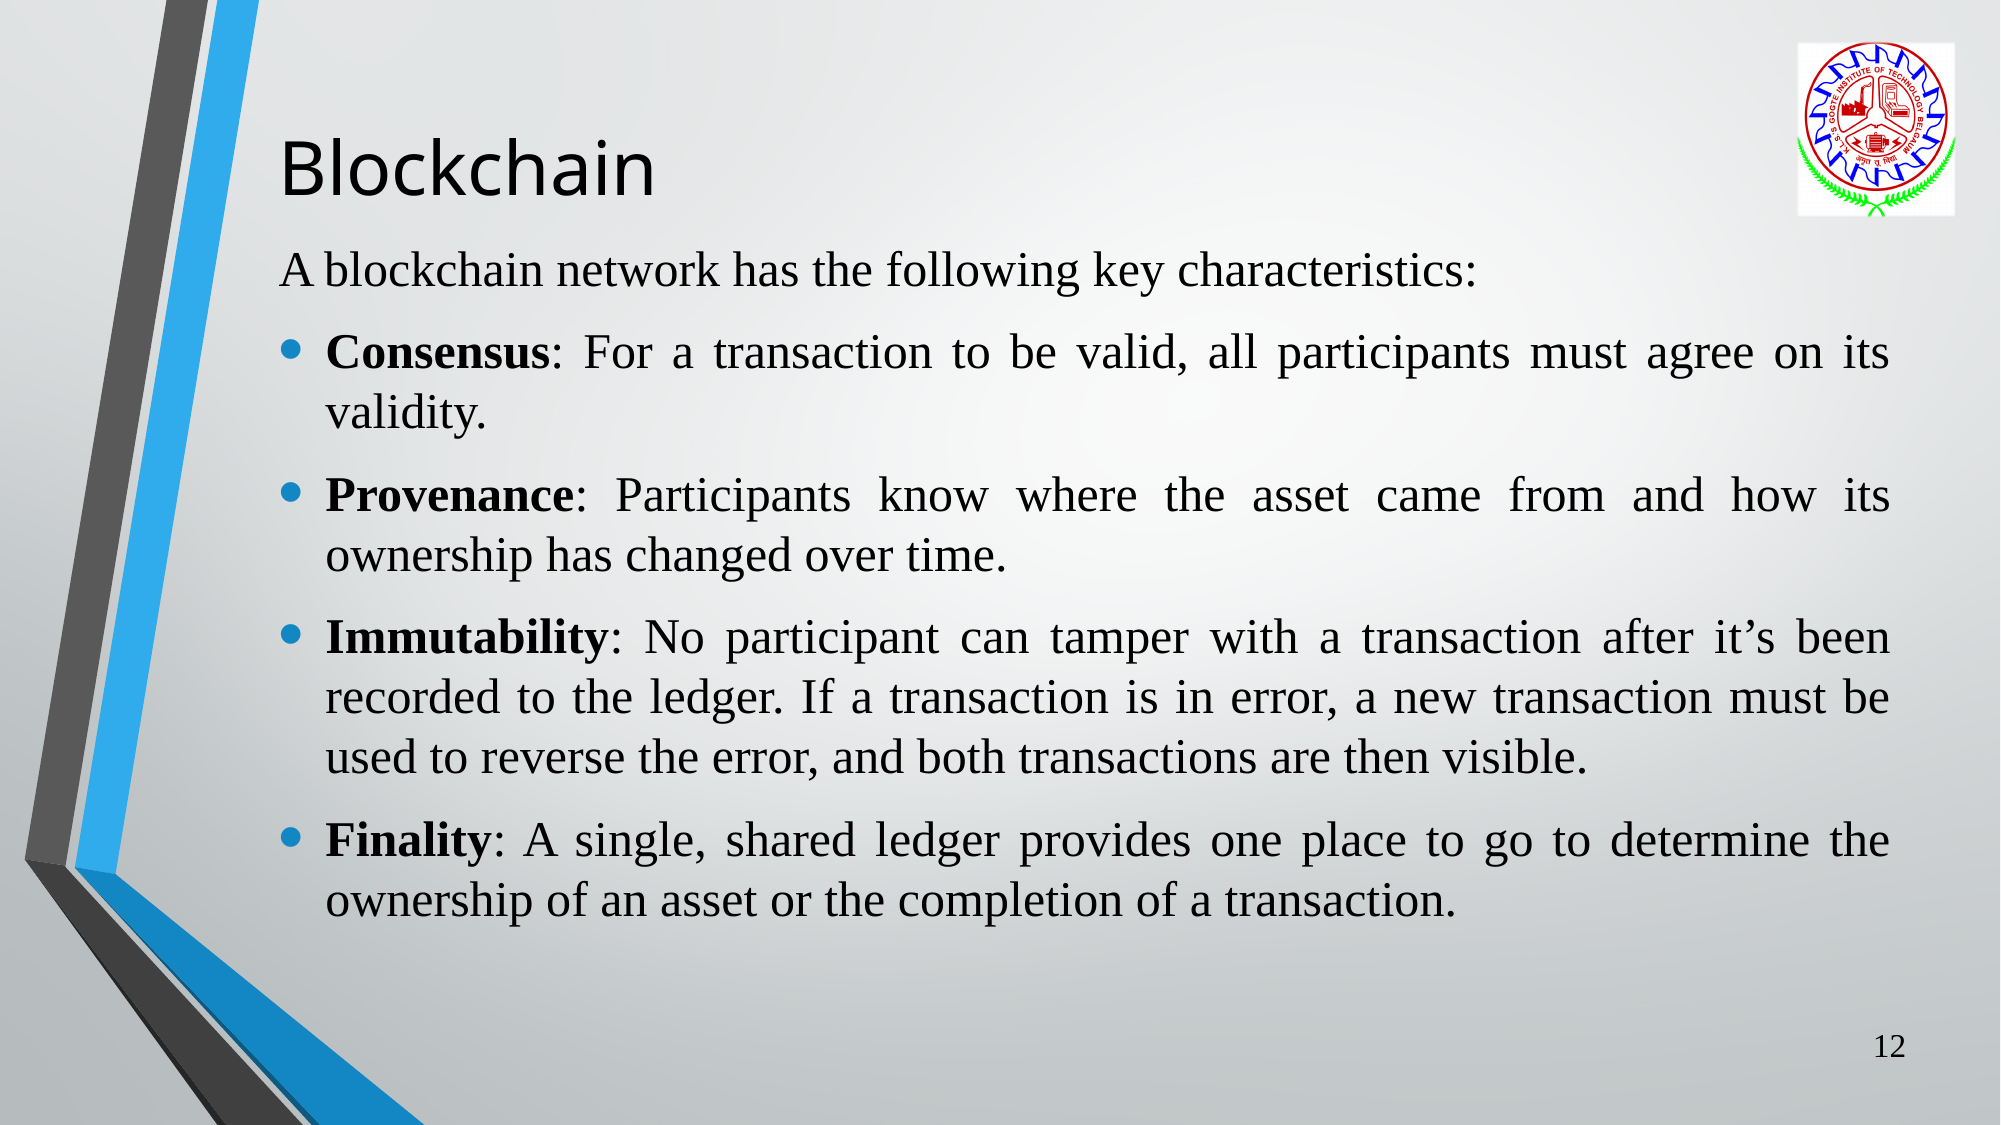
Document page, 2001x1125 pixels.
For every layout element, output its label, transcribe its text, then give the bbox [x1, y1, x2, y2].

list A blockchain network has the following key characteristics: Consensus: For a transaction to be valid, all participants must agree on its validity. Provenance: Participants know where the asset came from and how its ownership has changed over time. Immutability: No participant can tamper with a transaction after it’s been recorded to the ledger. If a transaction is in error, a new transaction must be used to reverse the error, and both transactions are then visible. Finality: A single, shared ledger provides one place to go to determine the ownership of an asset or the completion of a transaction. [263, 228, 1908, 719]
picture [1796, 41, 1957, 218]
slide_number 12 [1831, 1013, 1922, 1074]
title Blockchain [263, 112, 1524, 218]
